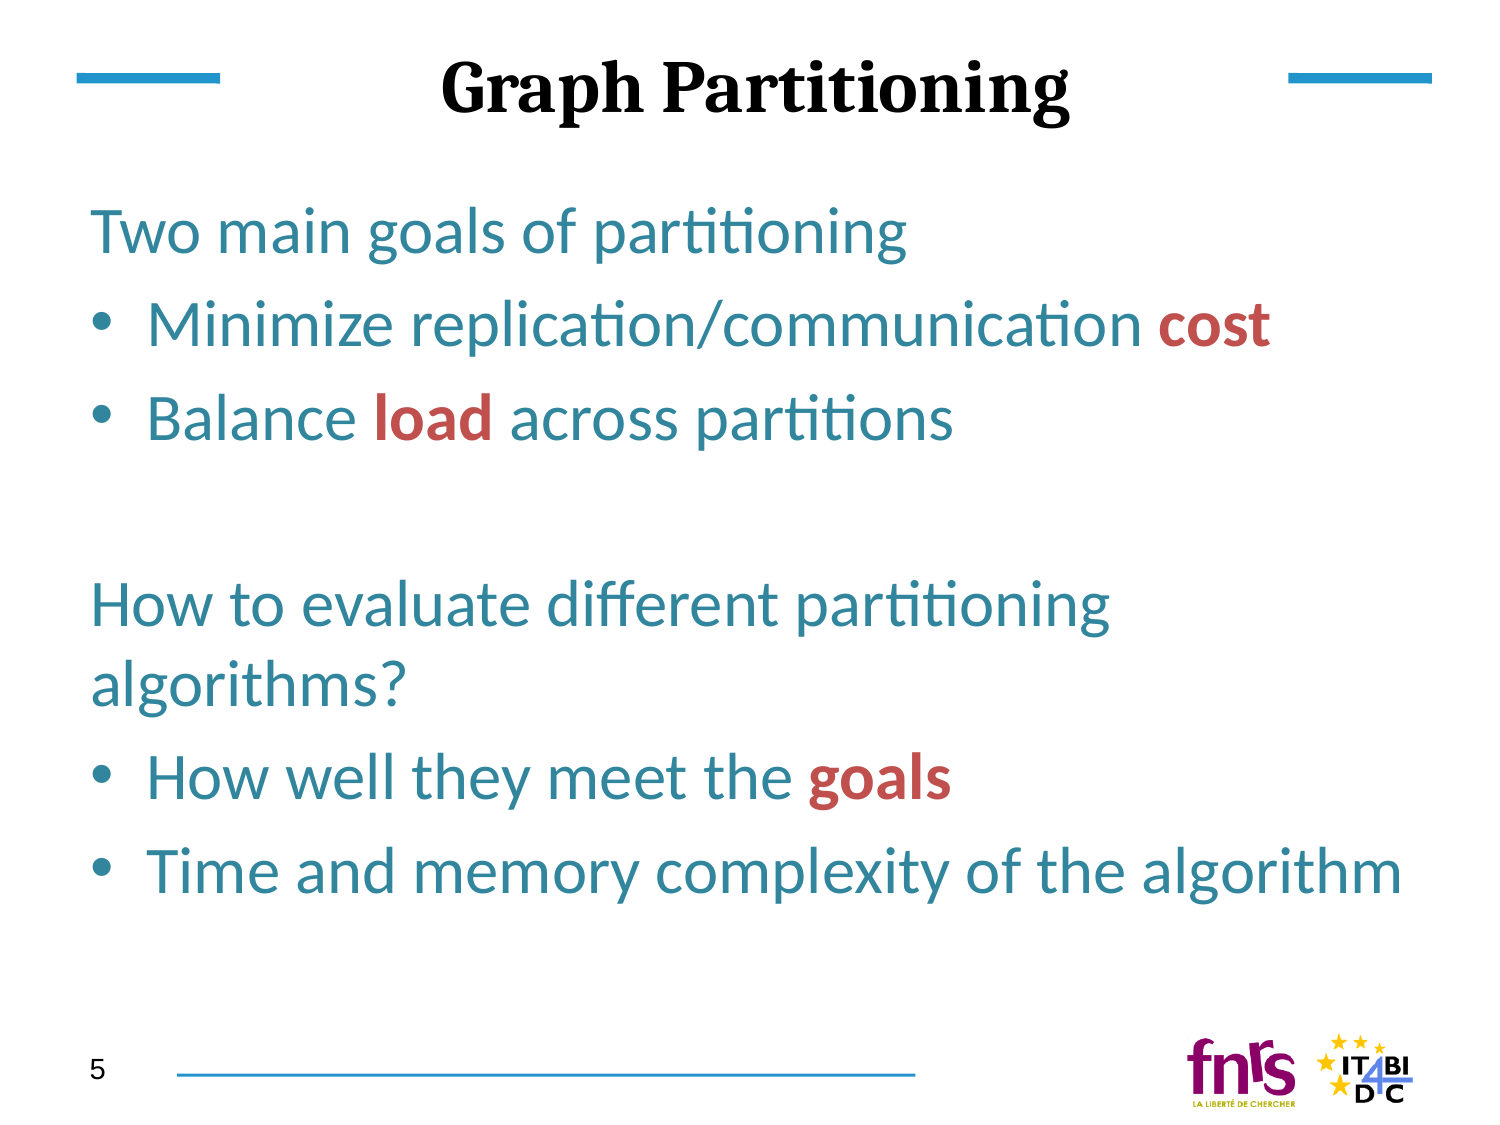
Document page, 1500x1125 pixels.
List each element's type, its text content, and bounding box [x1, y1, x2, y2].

title Graph Partitioning [230, 20, 1282, 146]
picture [1187, 1038, 1295, 1107]
picture [1316, 1033, 1413, 1111]
slide_number 5 [74, 1042, 425, 1103]
list Two main goals of partitioning Minimize replication/communication cost Balance load across partitions How to evaluate different partitioning algorithms? How well they meet the goals Time and memory complexity of the algorithm [75, 179, 1425, 1024]
